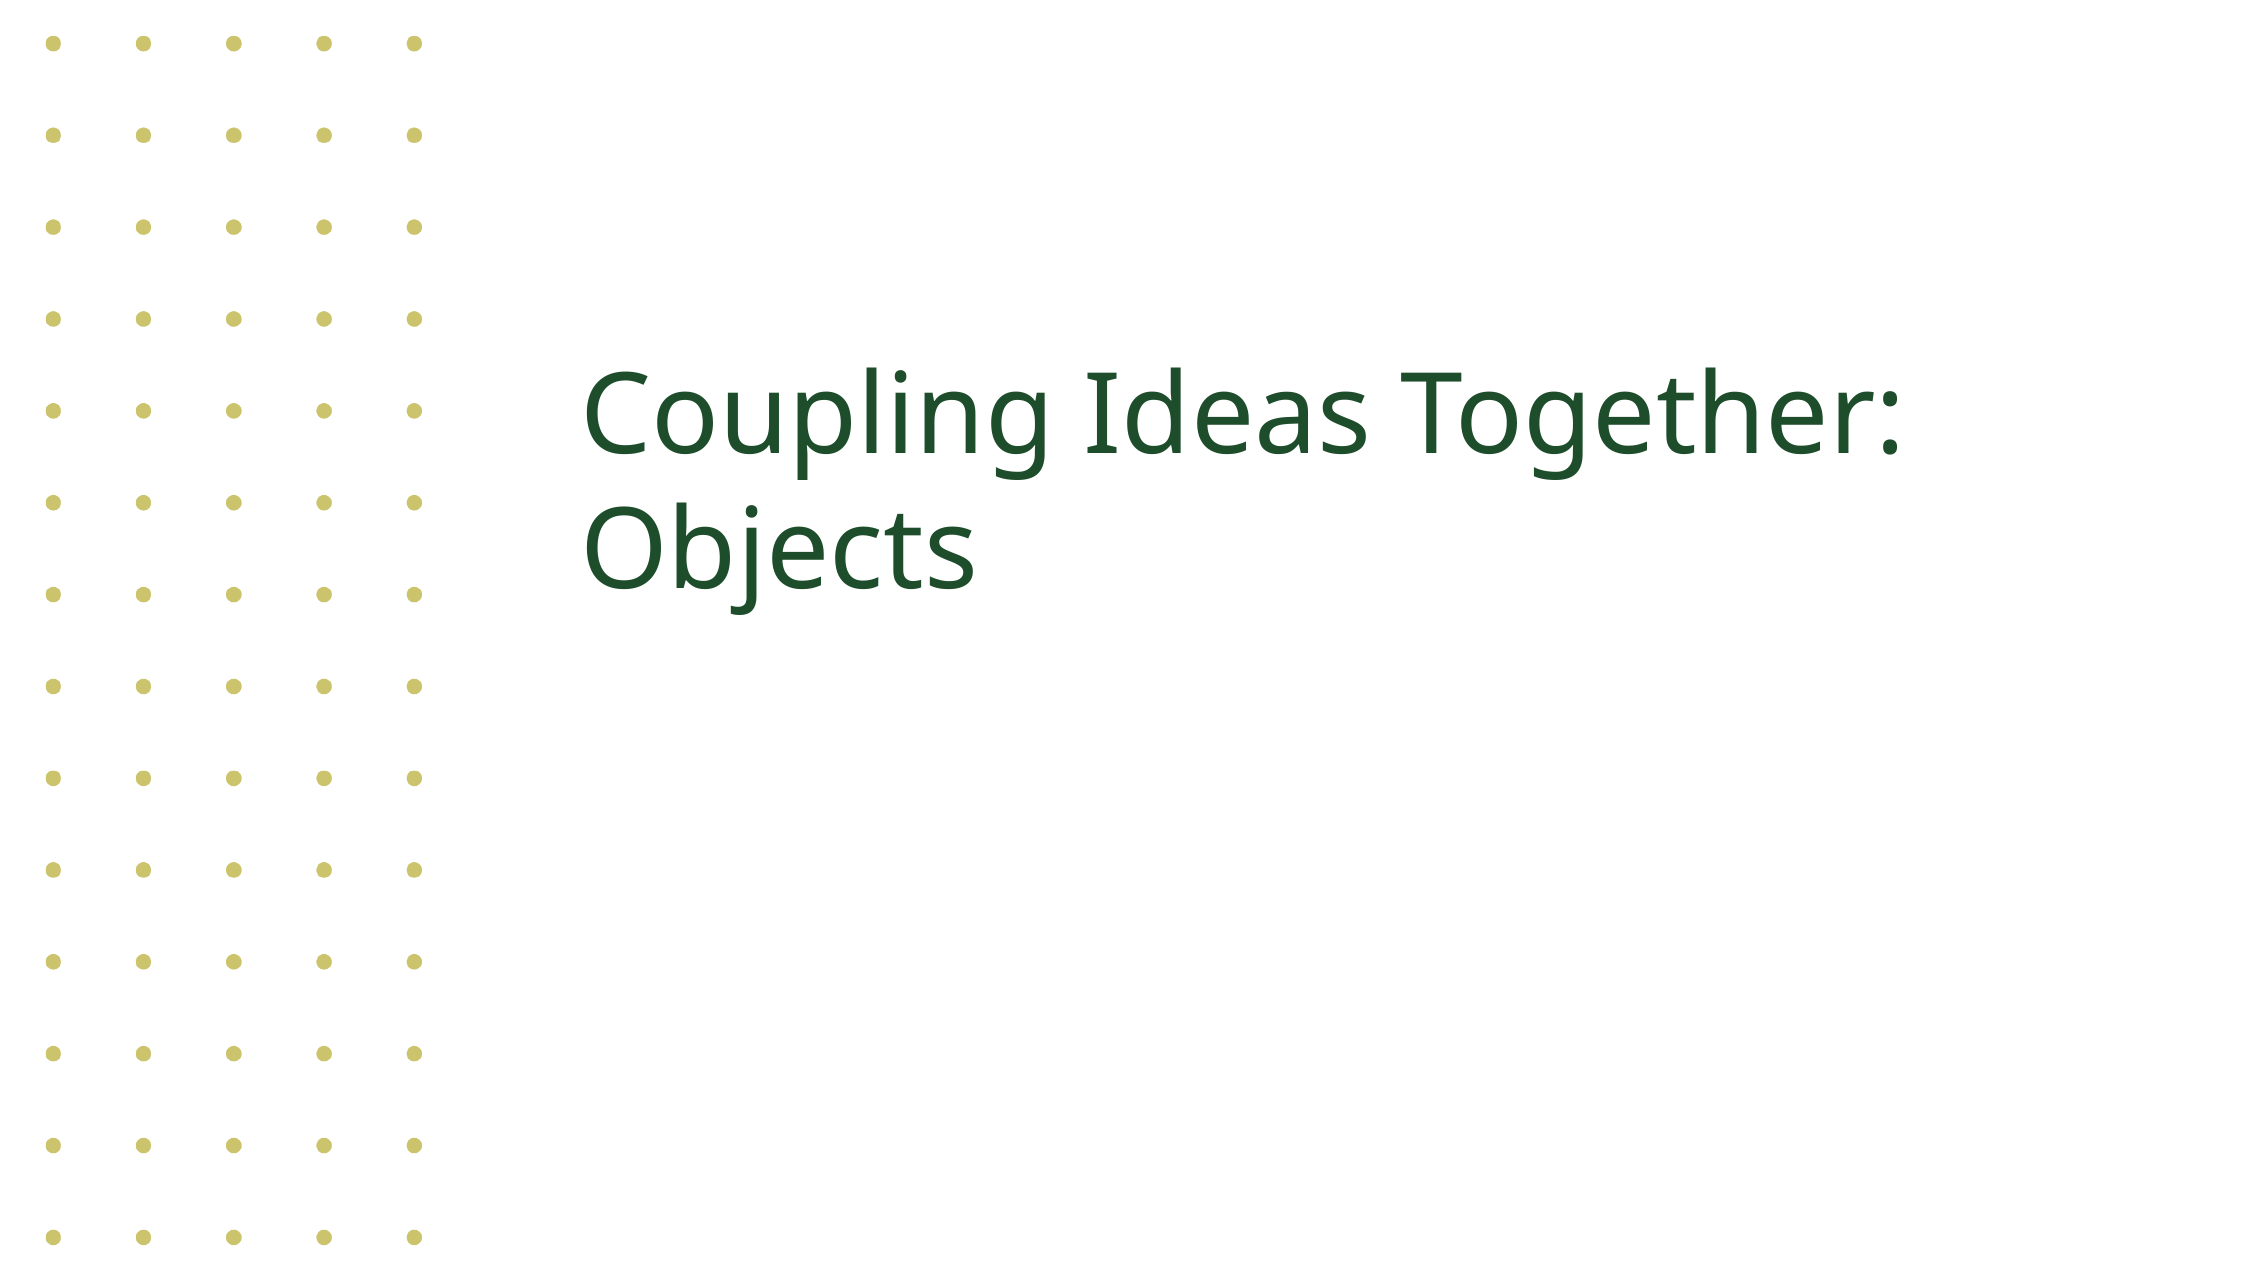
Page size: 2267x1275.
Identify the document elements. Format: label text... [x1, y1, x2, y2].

title Coupling Ideas Together: Objects [565, 459, 2164, 626]
picture [0, 0, 423, 1275]
